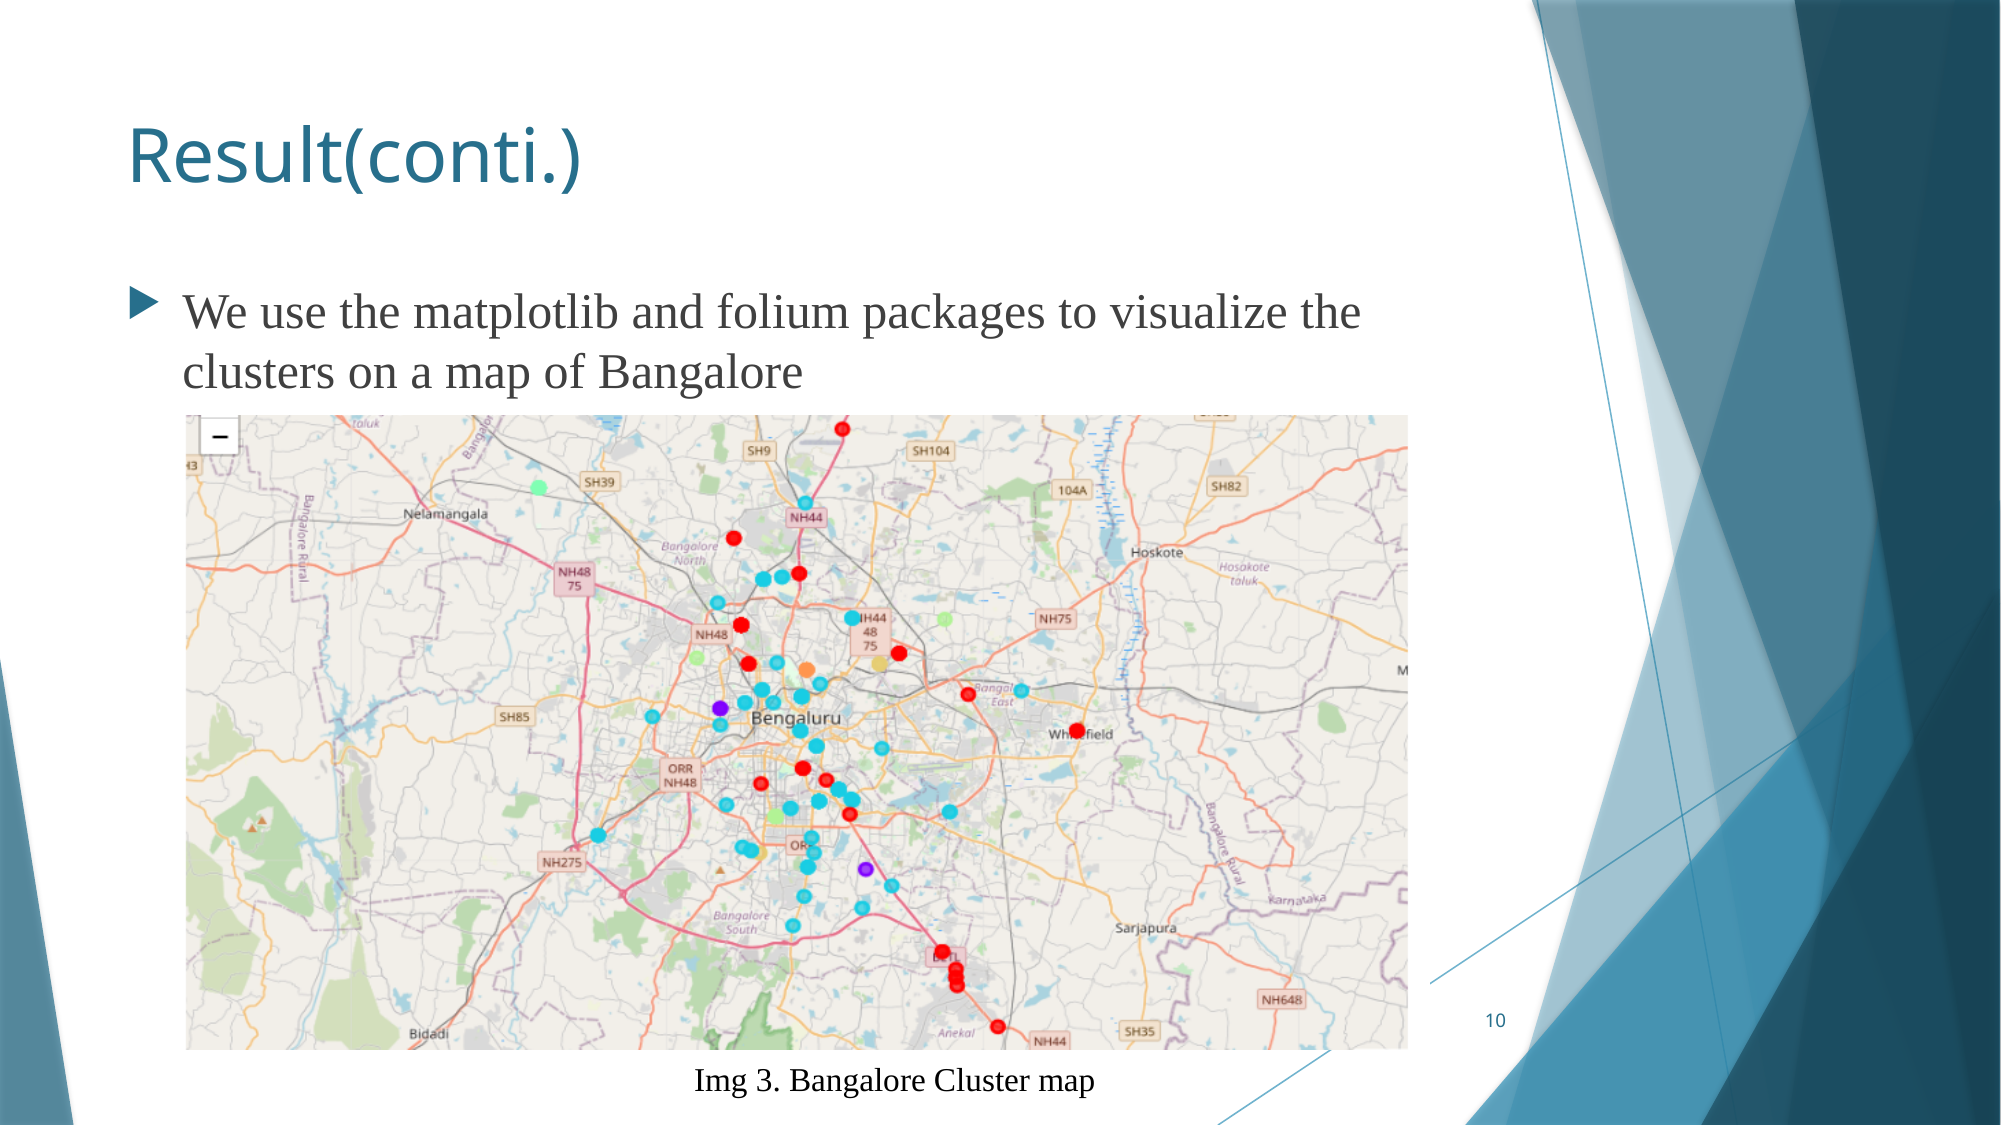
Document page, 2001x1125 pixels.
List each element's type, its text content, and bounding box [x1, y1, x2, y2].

list We use the matplotlib and folium packages to visualize the clusters on a map of Bangalore [111, 270, 1522, 908]
slide_number 10 [1435, 991, 1522, 1051]
text_box Img 3. Bangalore Cluster map [679, 1060, 1138, 1106]
picture [145, 415, 1430, 1051]
title Result(conti.) [111, 99, 1522, 270]
